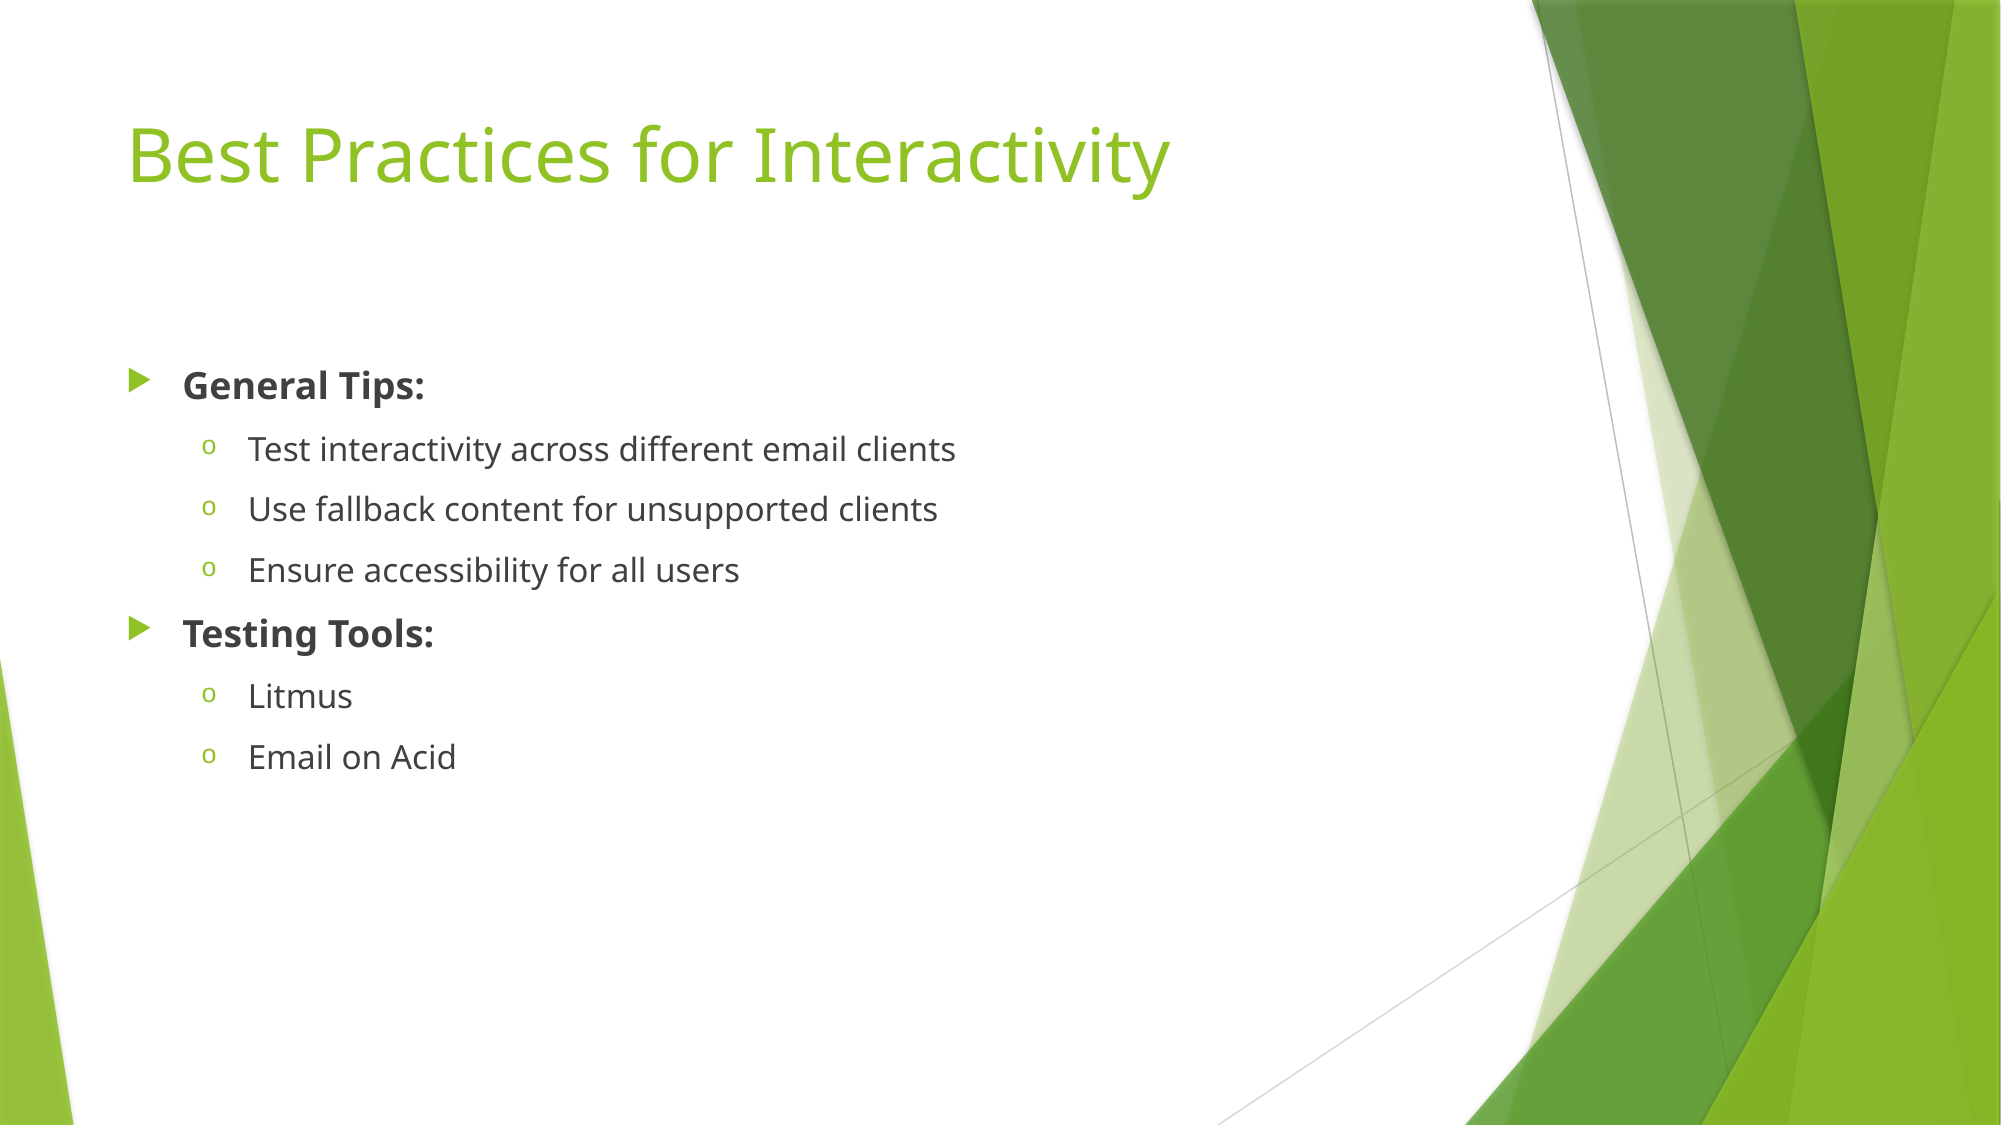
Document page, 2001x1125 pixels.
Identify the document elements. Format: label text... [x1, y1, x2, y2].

list General Tips: Test interactivity across different email clients Use fallback content for unsupported clients Ensure accessibility for all users Testing Tools: Litmus Email on Acid [111, 354, 1522, 992]
title Best Practices for Interactivity [111, 99, 1522, 317]
